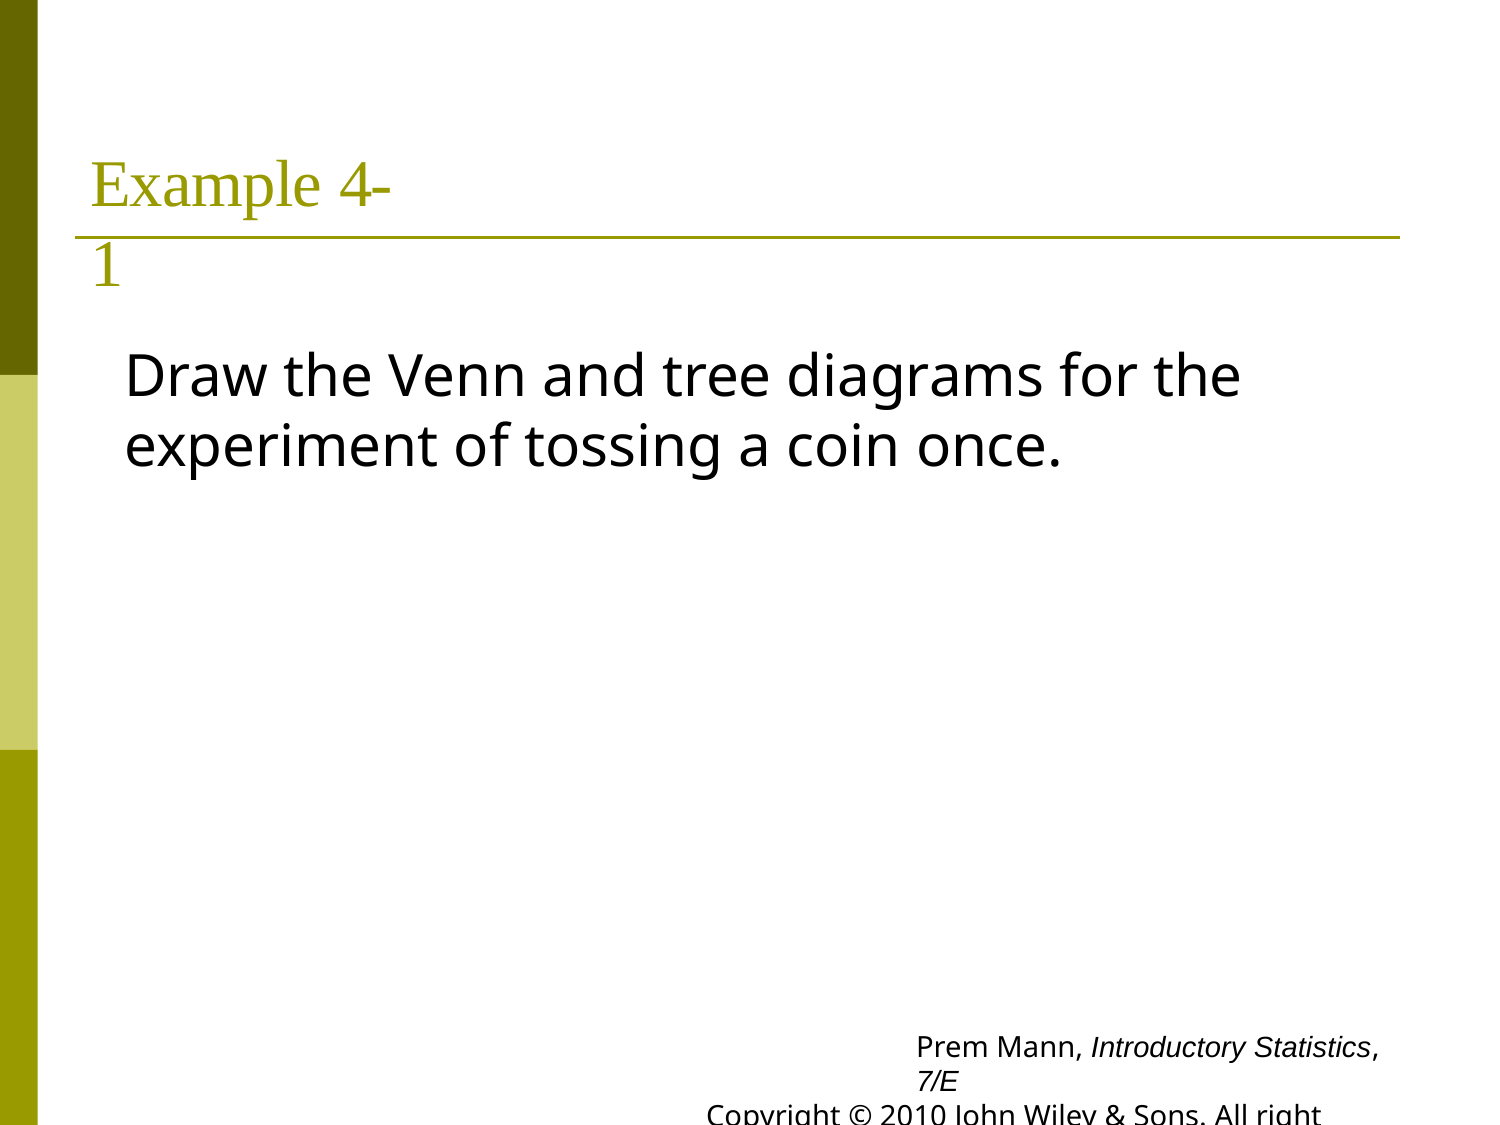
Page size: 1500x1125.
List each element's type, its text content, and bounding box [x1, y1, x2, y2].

text_box Draw the Venn and tree diagrams for the experiment of tossing a coin once. [122, 336, 1339, 479]
title Example 4-1 [87, 137, 422, 328]
footer Prem Mann, Introductory Statistics, 7/E Copyright © 2010 John Wiley & Sons. All right reserved [703, 1028, 1423, 1125]
